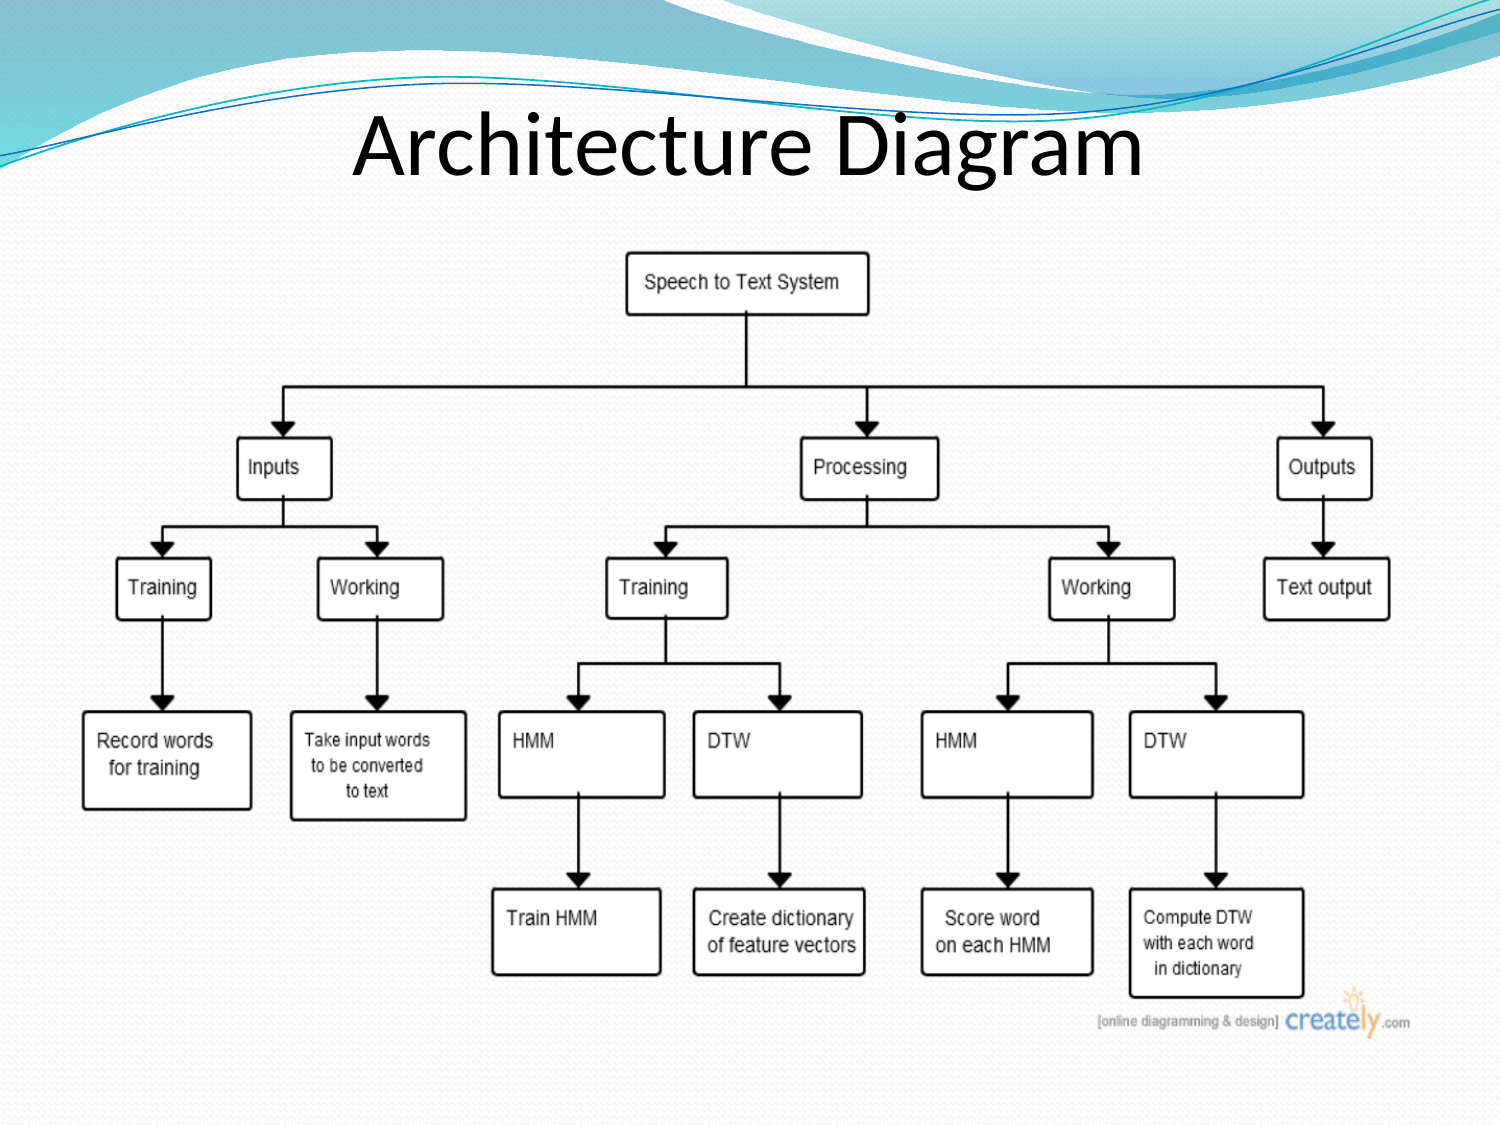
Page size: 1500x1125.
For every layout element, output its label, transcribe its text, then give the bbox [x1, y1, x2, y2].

title Architecture Diagram [1152, 45, 1425, 233]
picture [1150, 237, 1416, 1043]
picture [338, 0, 1146, 1125]
picture [70, 237, 334, 1043]
title Architecture Diagram [75, 45, 332, 233]
